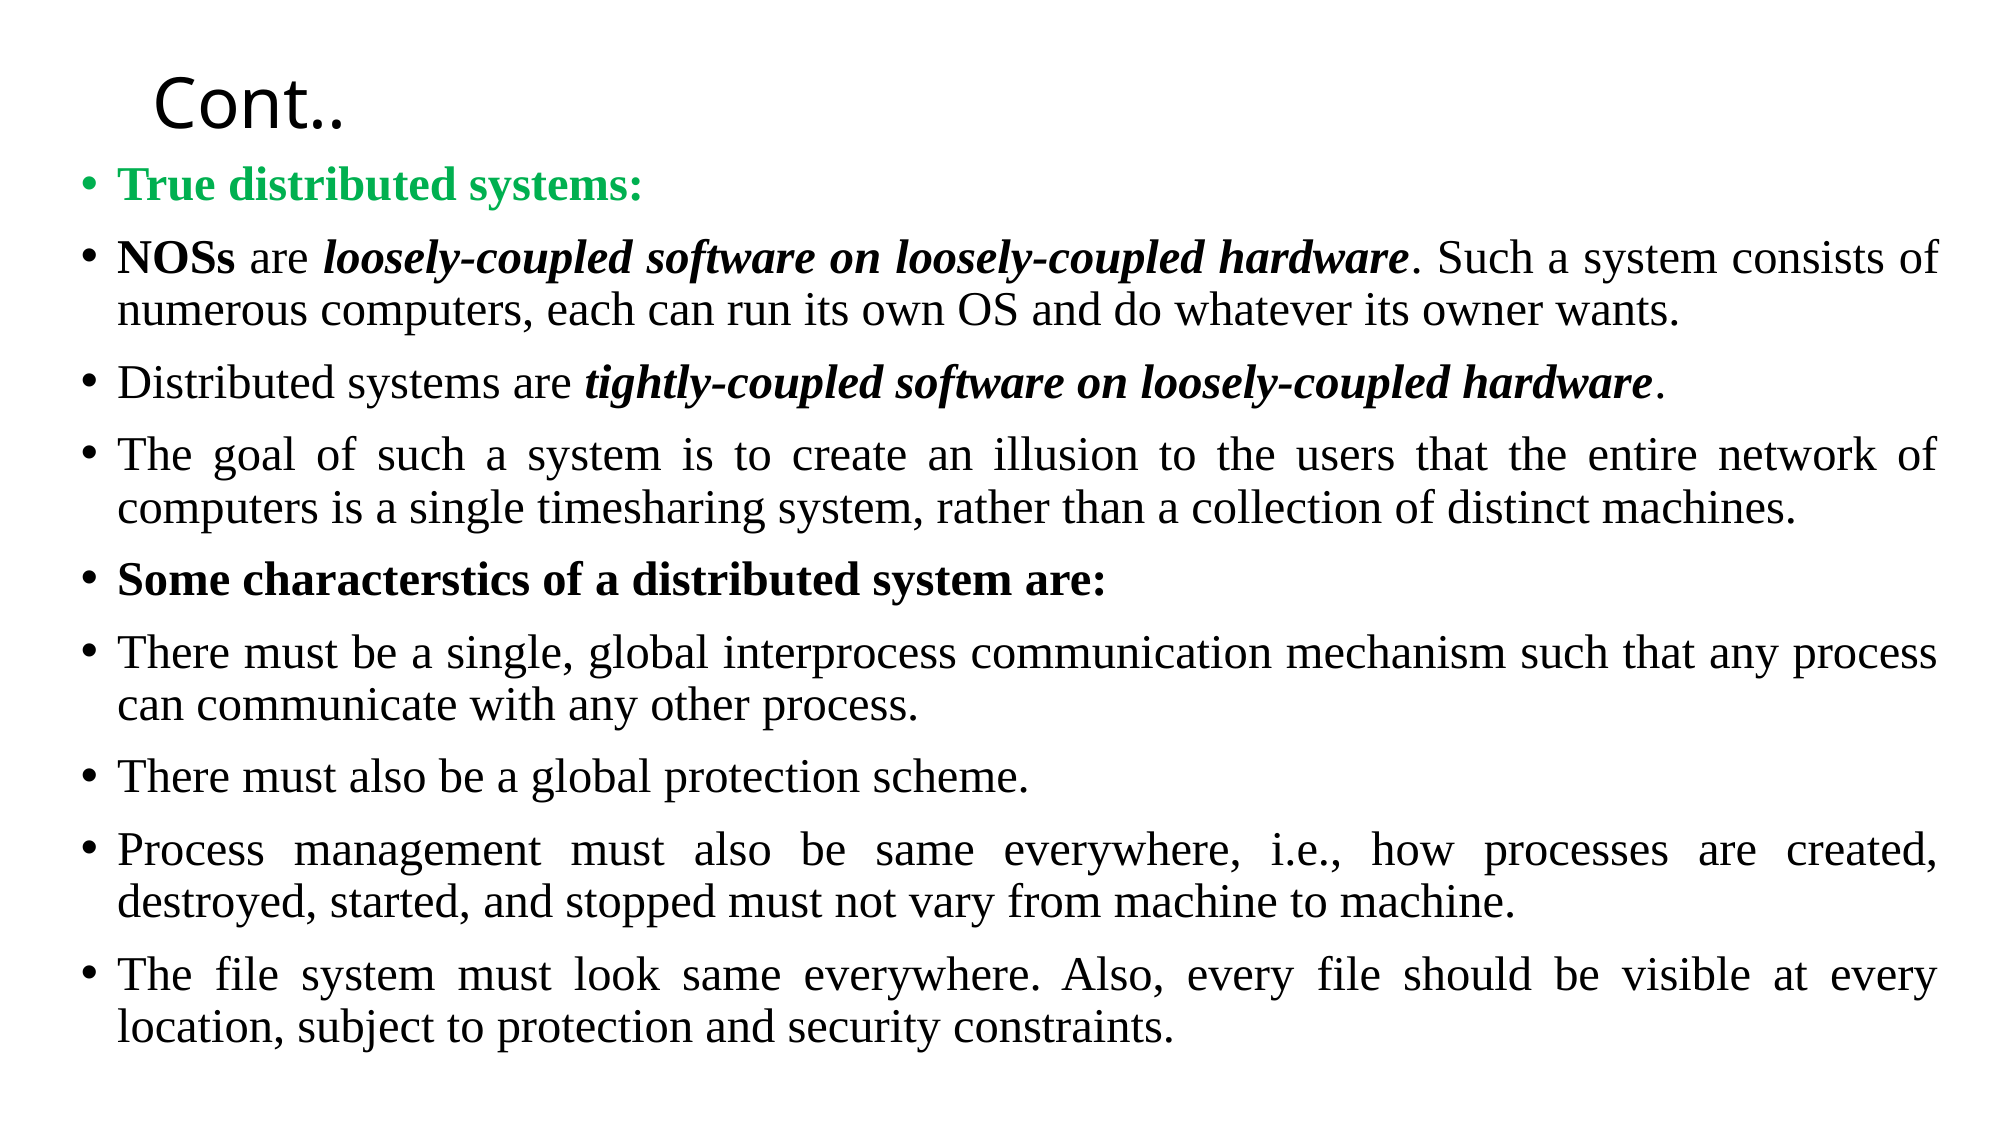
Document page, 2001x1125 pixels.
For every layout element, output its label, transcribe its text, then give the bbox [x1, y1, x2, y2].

list True distributed systems: NOSs are loosely-coupled software on loosely-coupled hardware. Such a system consists of numerous computers, each can run its own OS and do whatever its owner wants. Distributed systems are tightly-coupled software on loosely-coupled hardware. The goal of such a system is to create an illusion to the users that the entire network of computers is a single timesharing system, rather than a collection of distinct machines. Some characterstics of a distributed system are: There must be a single, global interprocess communication mechanism such that any process can communicate with any other process. There must also be a global protection scheme. Process management must also be same everywhere, i.e., how processes are created, destroyed, started, and stopped must not vary from machine to machine. The file system must look same everywhere. Also, every file should be visible at every location, subject to protection and security constraints. [65, 151, 1955, 1068]
title Cont.. [137, 59, 1863, 151]
